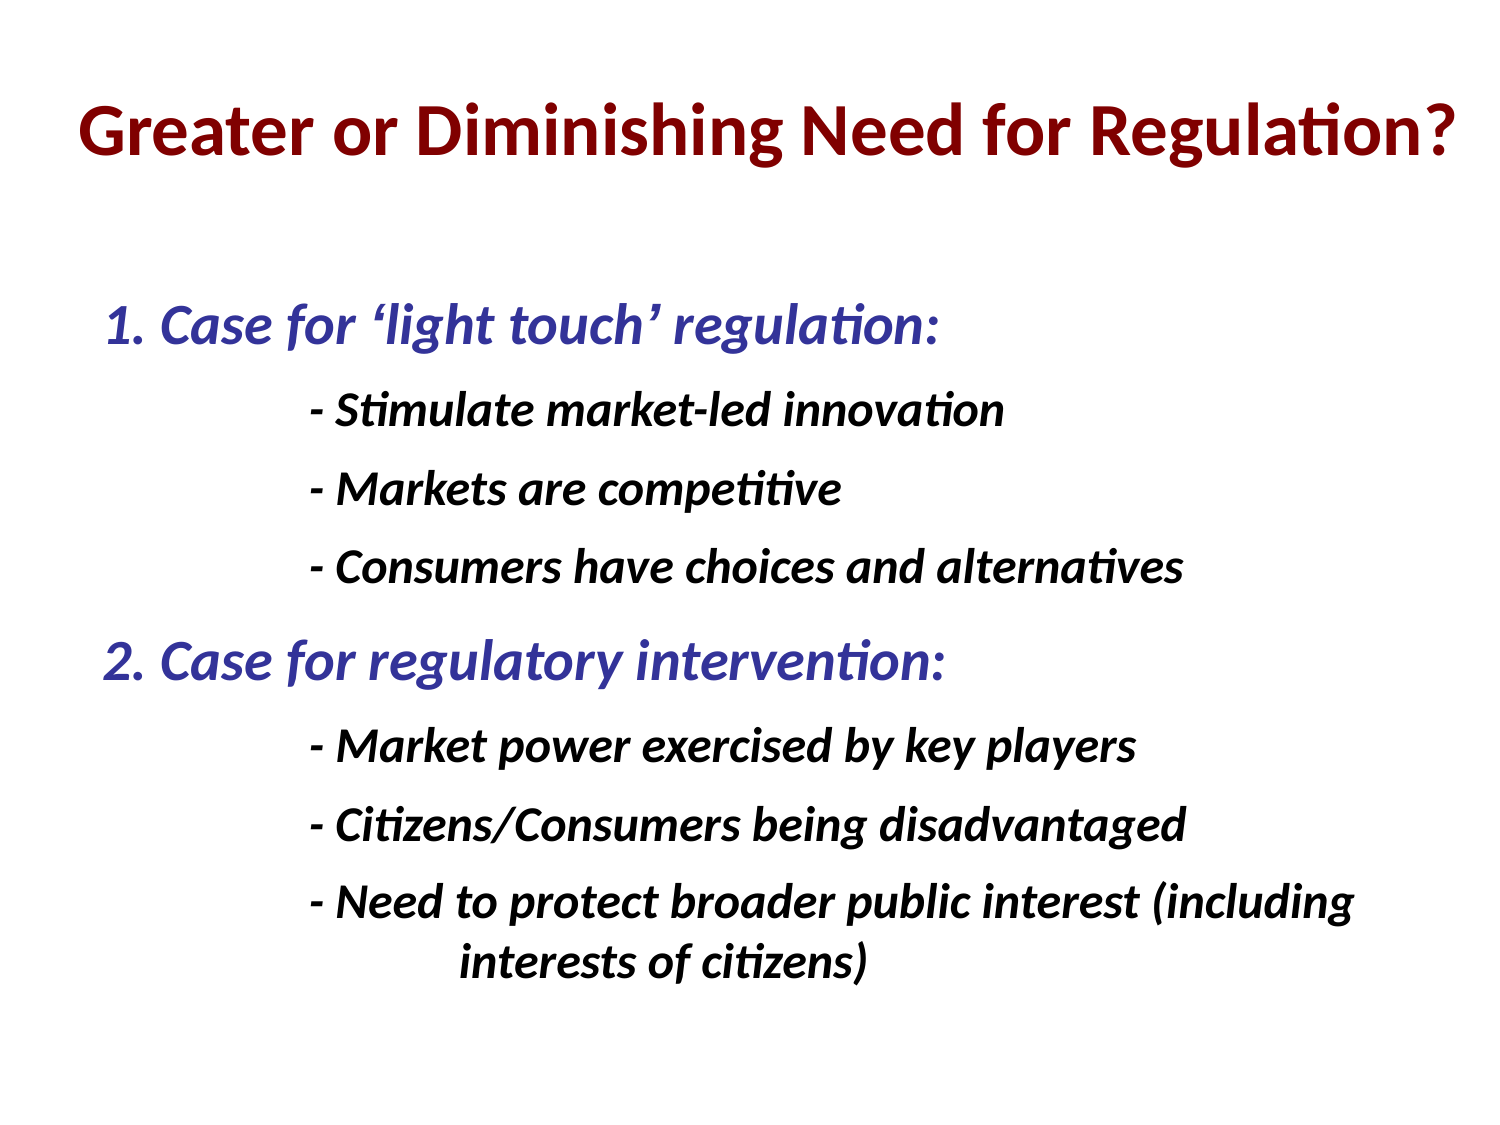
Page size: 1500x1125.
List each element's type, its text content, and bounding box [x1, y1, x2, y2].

text_box Greater or Diminishing Need for Regulation? [37, 75, 1500, 175]
text_box 1. Case for ‘light touch’ regulation: - Stimulate market-led innovation - Markets are competitive - Consumers have choices and alternatives 2. Case for regulatory intervention: - Market power exercised by key players - Citizens/Consumers being disadvantaged - Need to protect broader public interest (including interests of citizens) [12, 278, 1500, 1067]
